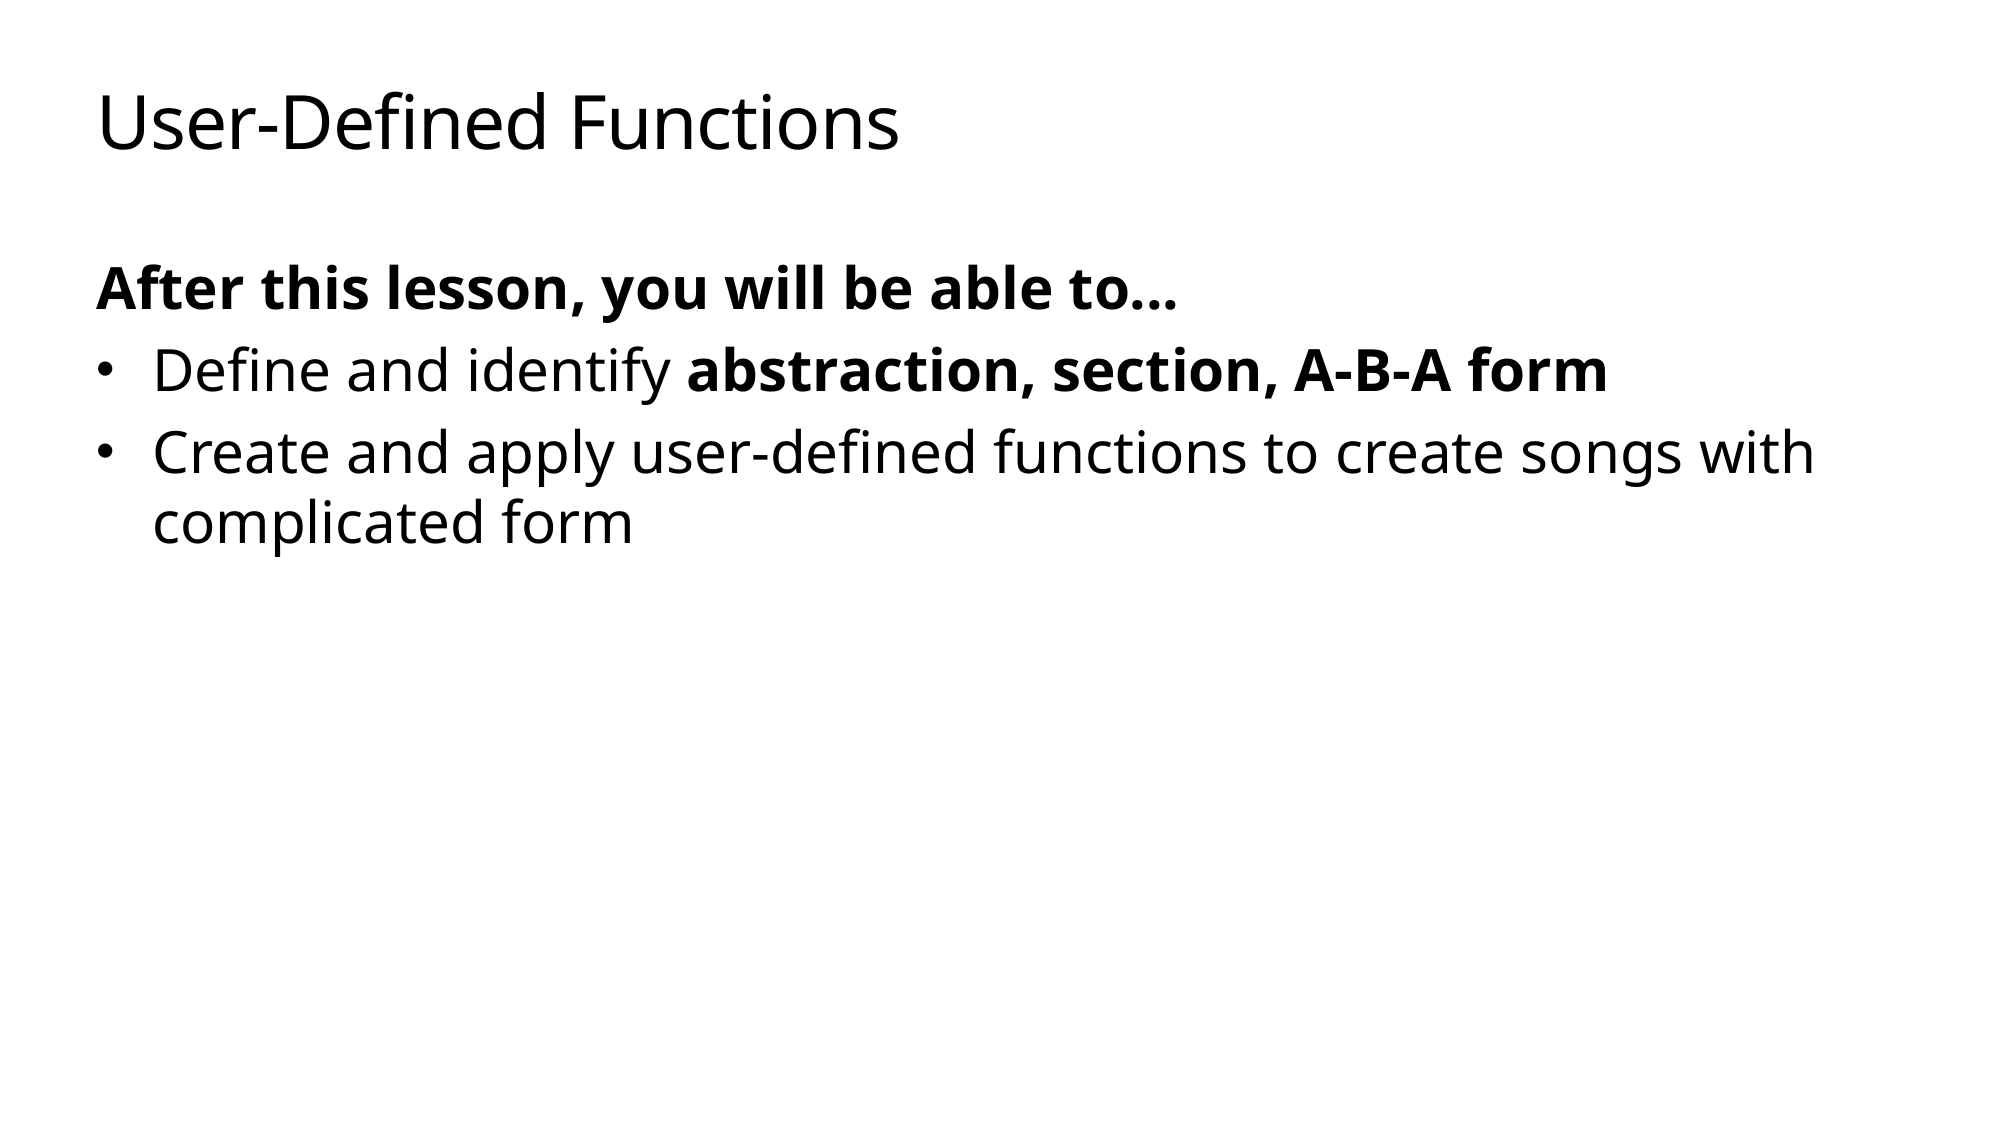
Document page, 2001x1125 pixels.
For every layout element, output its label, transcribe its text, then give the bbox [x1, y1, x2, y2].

title User-Defined Functions [96, 75, 1904, 166]
list After this lesson, you will be able to... Define and identify abstraction, section, A-B-A form Create and apply user-defined functions to create songs with complicated form [95, 251, 1904, 563]
